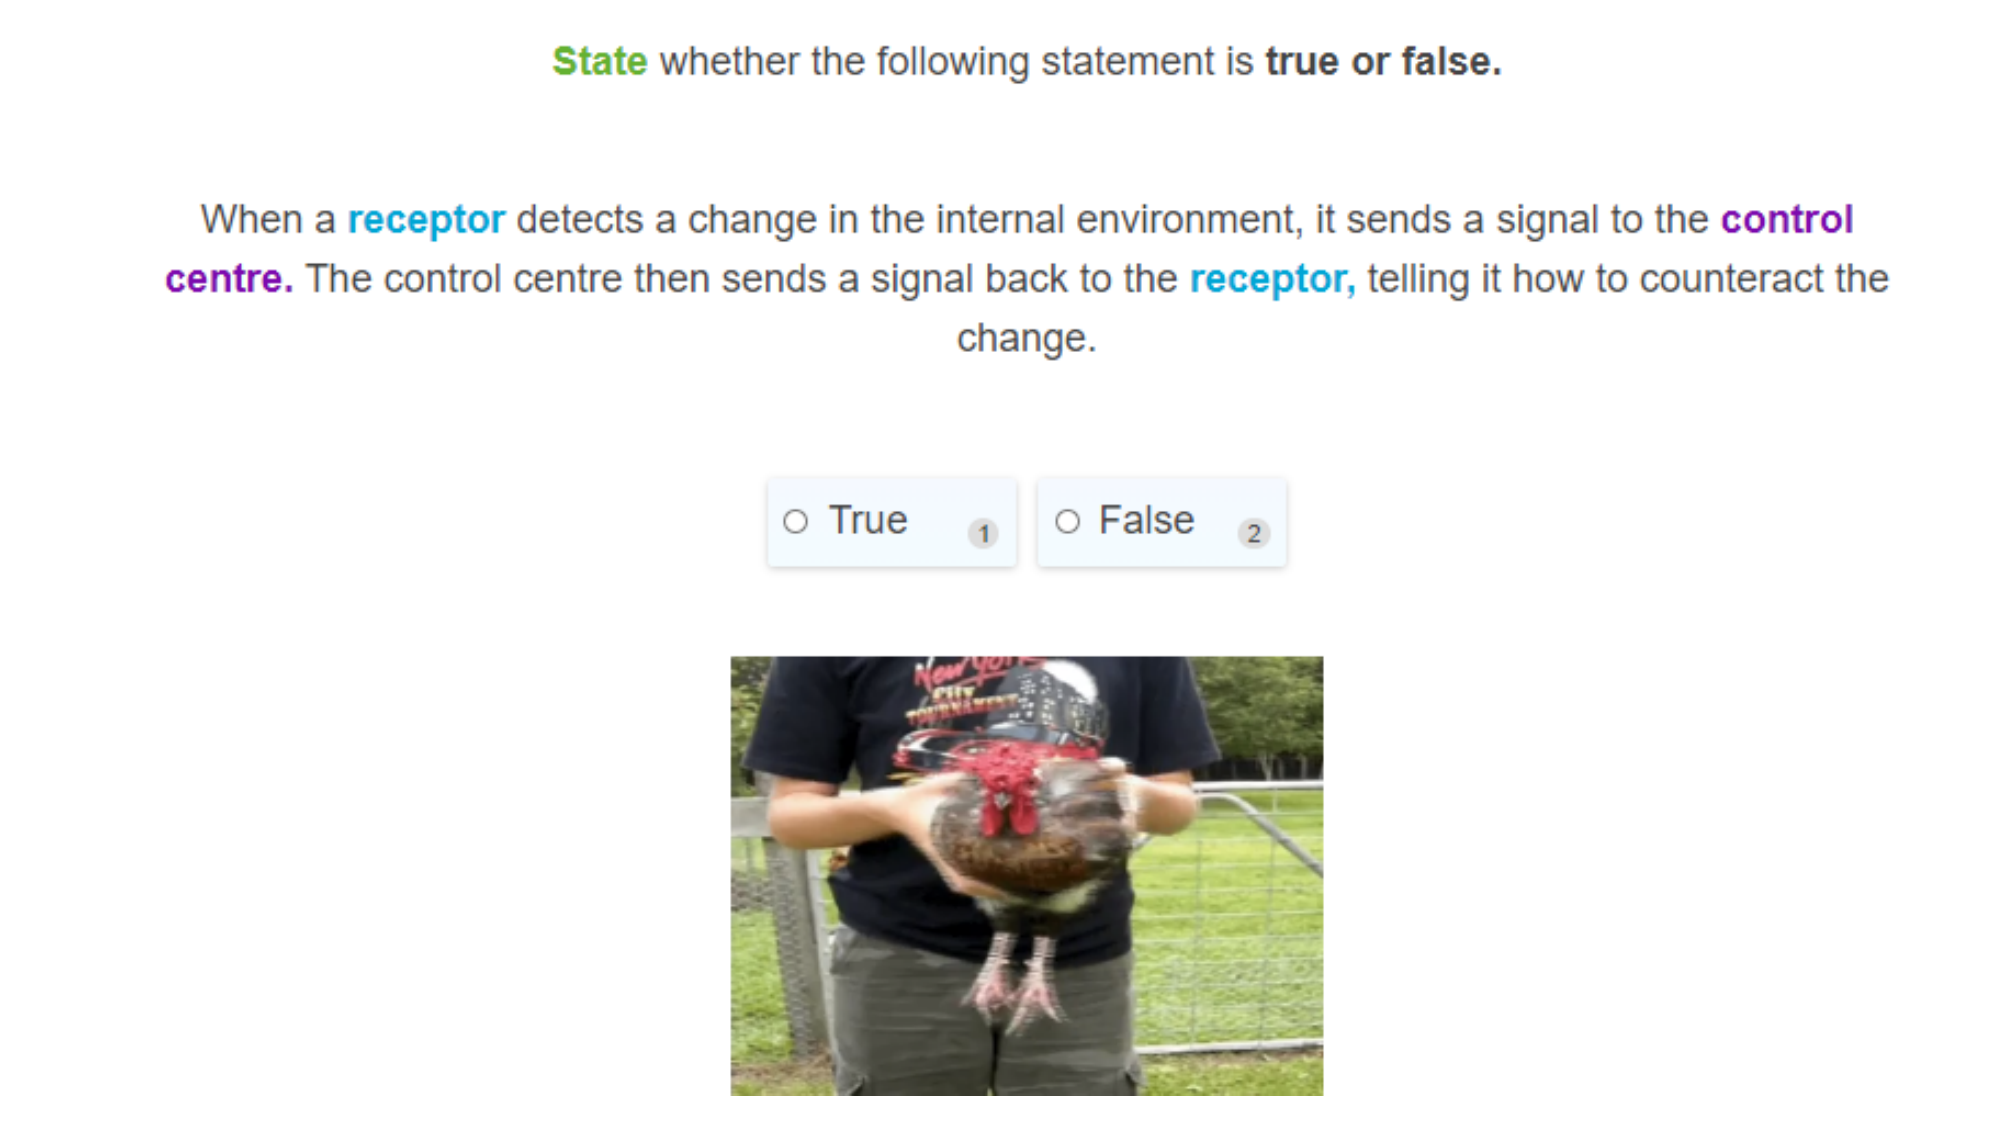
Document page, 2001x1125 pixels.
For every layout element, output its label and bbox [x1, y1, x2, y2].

picture [141, 27, 1932, 1096]
